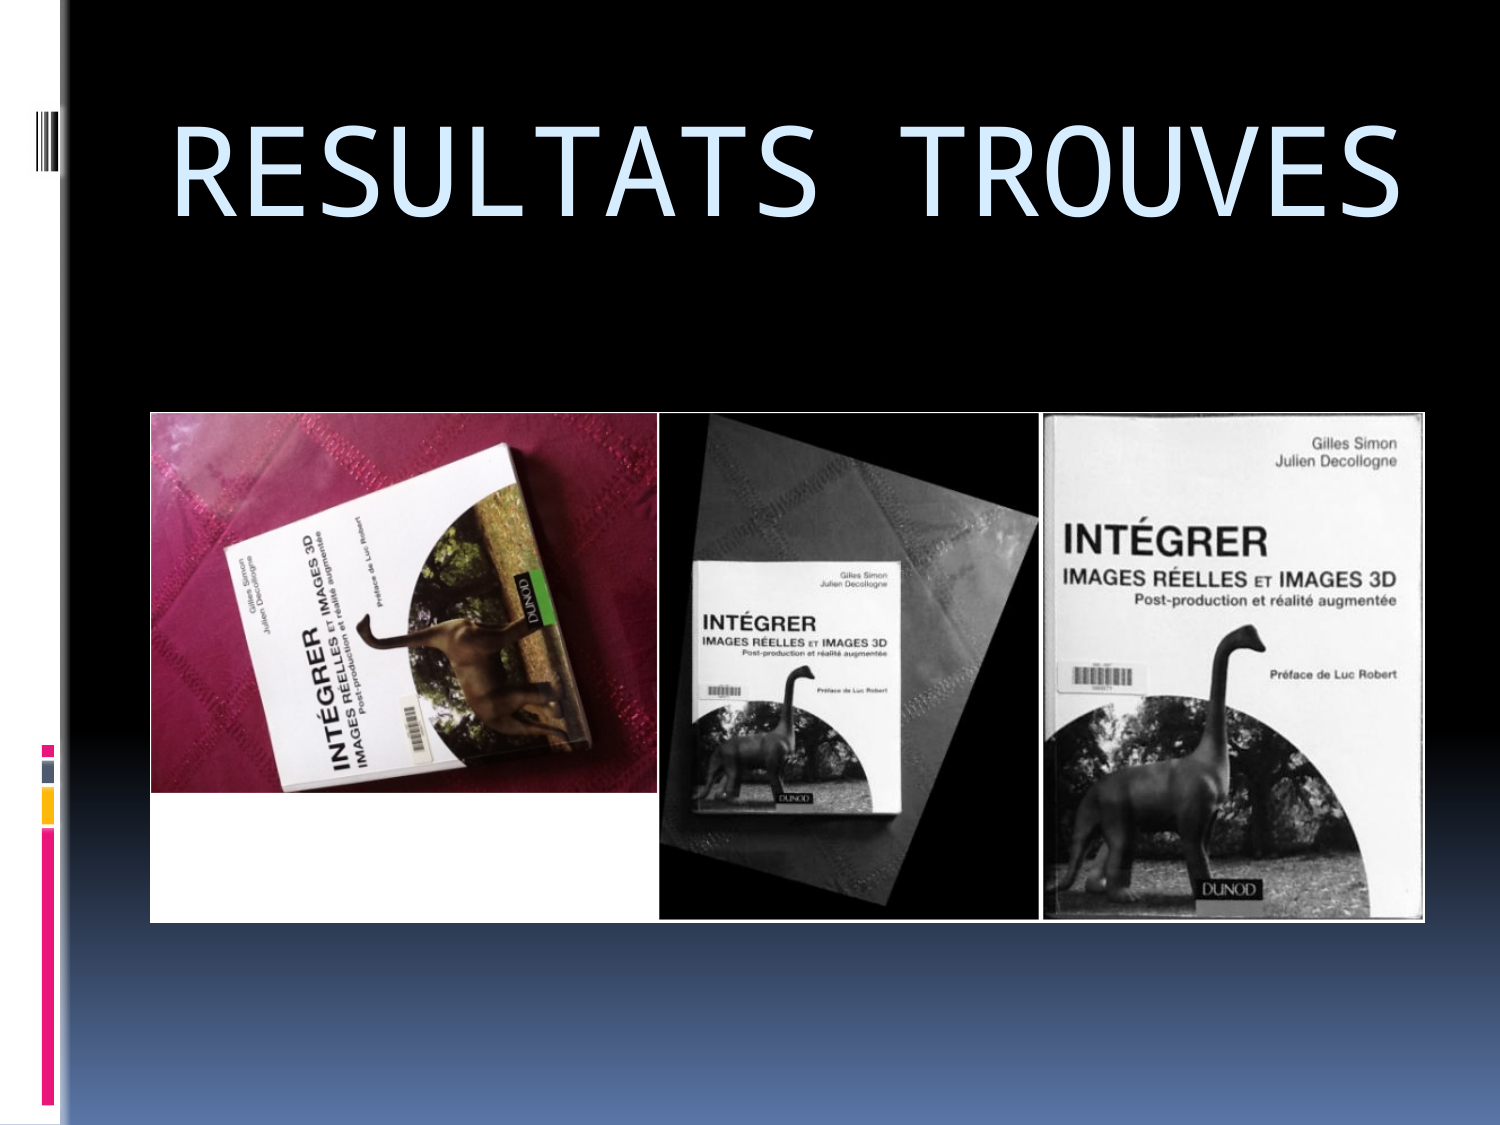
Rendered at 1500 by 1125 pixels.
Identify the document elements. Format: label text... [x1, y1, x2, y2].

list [149, 411, 1426, 924]
title RESULTATS TROUVES [150, 83, 1425, 234]
